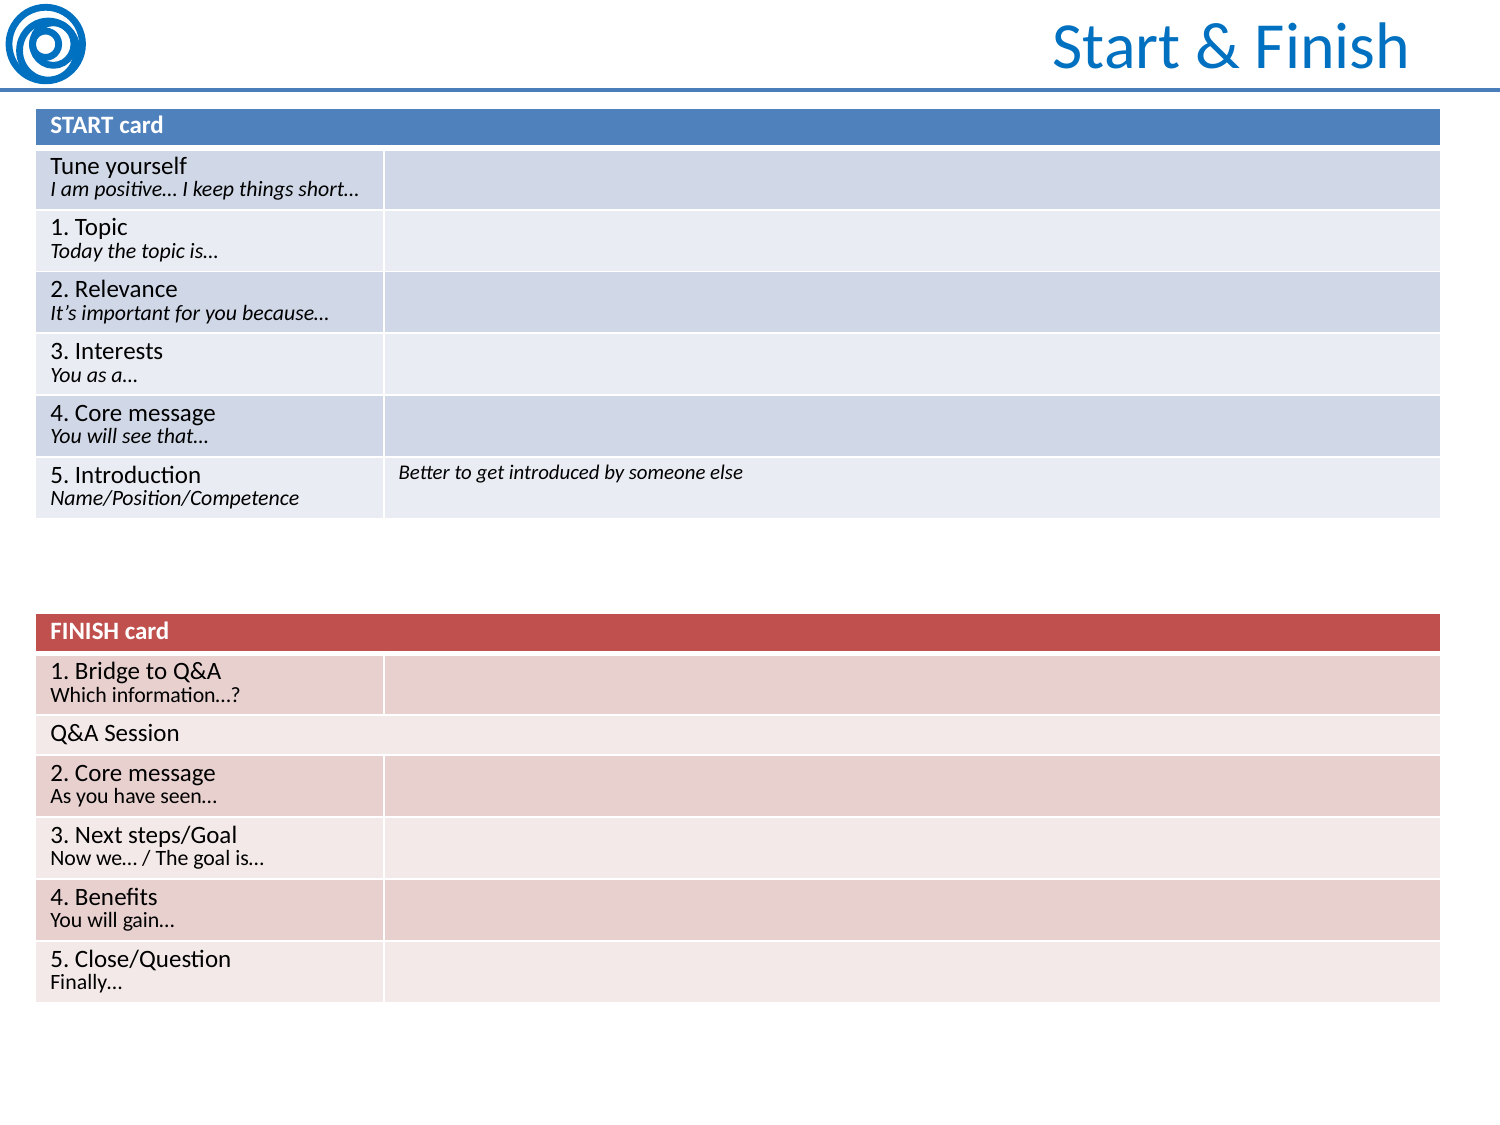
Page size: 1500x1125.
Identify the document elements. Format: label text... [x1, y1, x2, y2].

table_cell 5. Introduction Name/Position/Competence [36, 458, 383, 518]
table_cell [385, 334, 1440, 394]
table_cell 2. Relevance It’s important for you because… [36, 272, 383, 332]
table_cell [385, 818, 1440, 878]
table_cell 1. Topic Today the topic is… [36, 211, 383, 271]
table_cell 1. Bridge to Q&A Which information…? [36, 656, 383, 714]
table_cell [385, 272, 1440, 332]
table_cell 4. Core message You will see that… [36, 396, 383, 456]
table_cell [385, 151, 1440, 209]
table_cell [385, 656, 1440, 714]
table_cell 5. Close/Question Finally… [36, 942, 383, 1002]
table_cell [385, 211, 1440, 271]
table_cell Better to get introduced by someone else [385, 458, 1440, 518]
title Start & Finish [75, 0, 1425, 90]
table_cell 3. Next steps/Goal Now we… / The goal is… [36, 818, 383, 878]
table_cell [385, 756, 1440, 816]
table_cell [385, 880, 1440, 940]
table_header START card [36, 109, 1440, 145]
table_cell 4. Benefits You will gain… [36, 880, 383, 940]
table_cell 2. Core message As you have seen… [36, 756, 383, 816]
table_header FINISH card [36, 614, 1440, 651]
table_cell [385, 396, 1440, 456]
table_cell 3. Interests You as a… [36, 334, 383, 394]
table_cell Tune yourself I am positive… I keep things short… [36, 151, 383, 209]
table_cell [385, 942, 1440, 1002]
table_cell Q&A Session [36, 716, 1440, 754]
